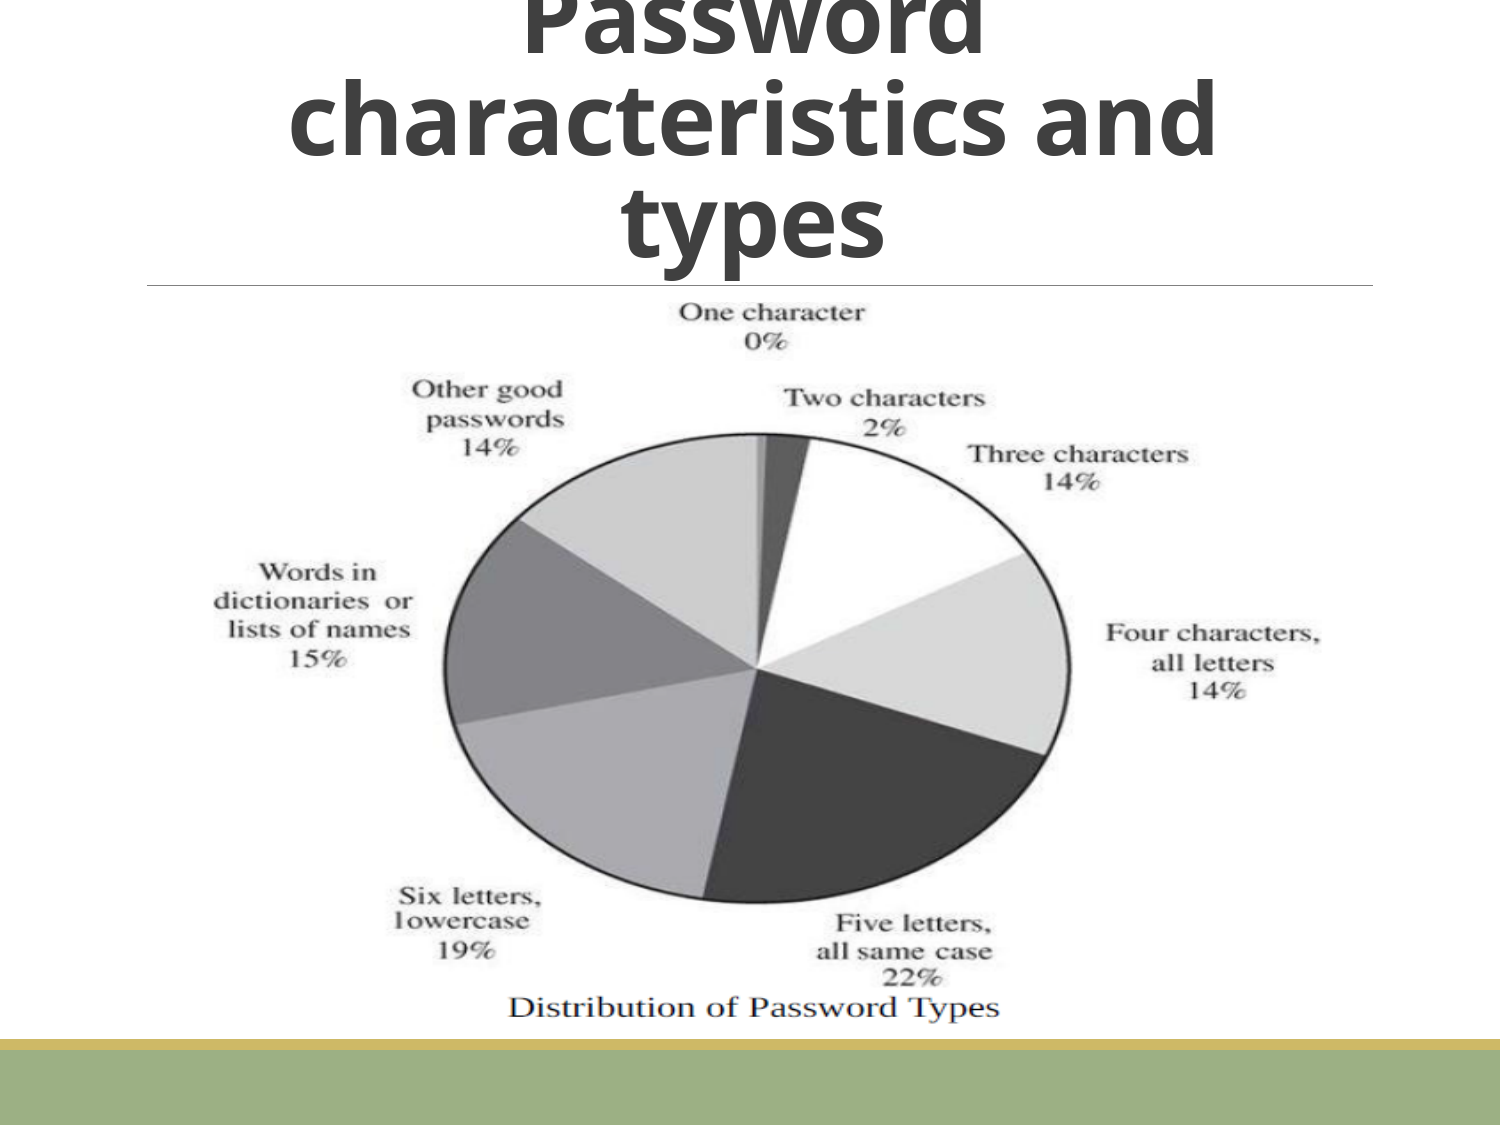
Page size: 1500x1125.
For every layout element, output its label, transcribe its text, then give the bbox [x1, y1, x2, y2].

title Password characteristics and types [135, 47, 1373, 285]
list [199, 302, 1338, 1026]
